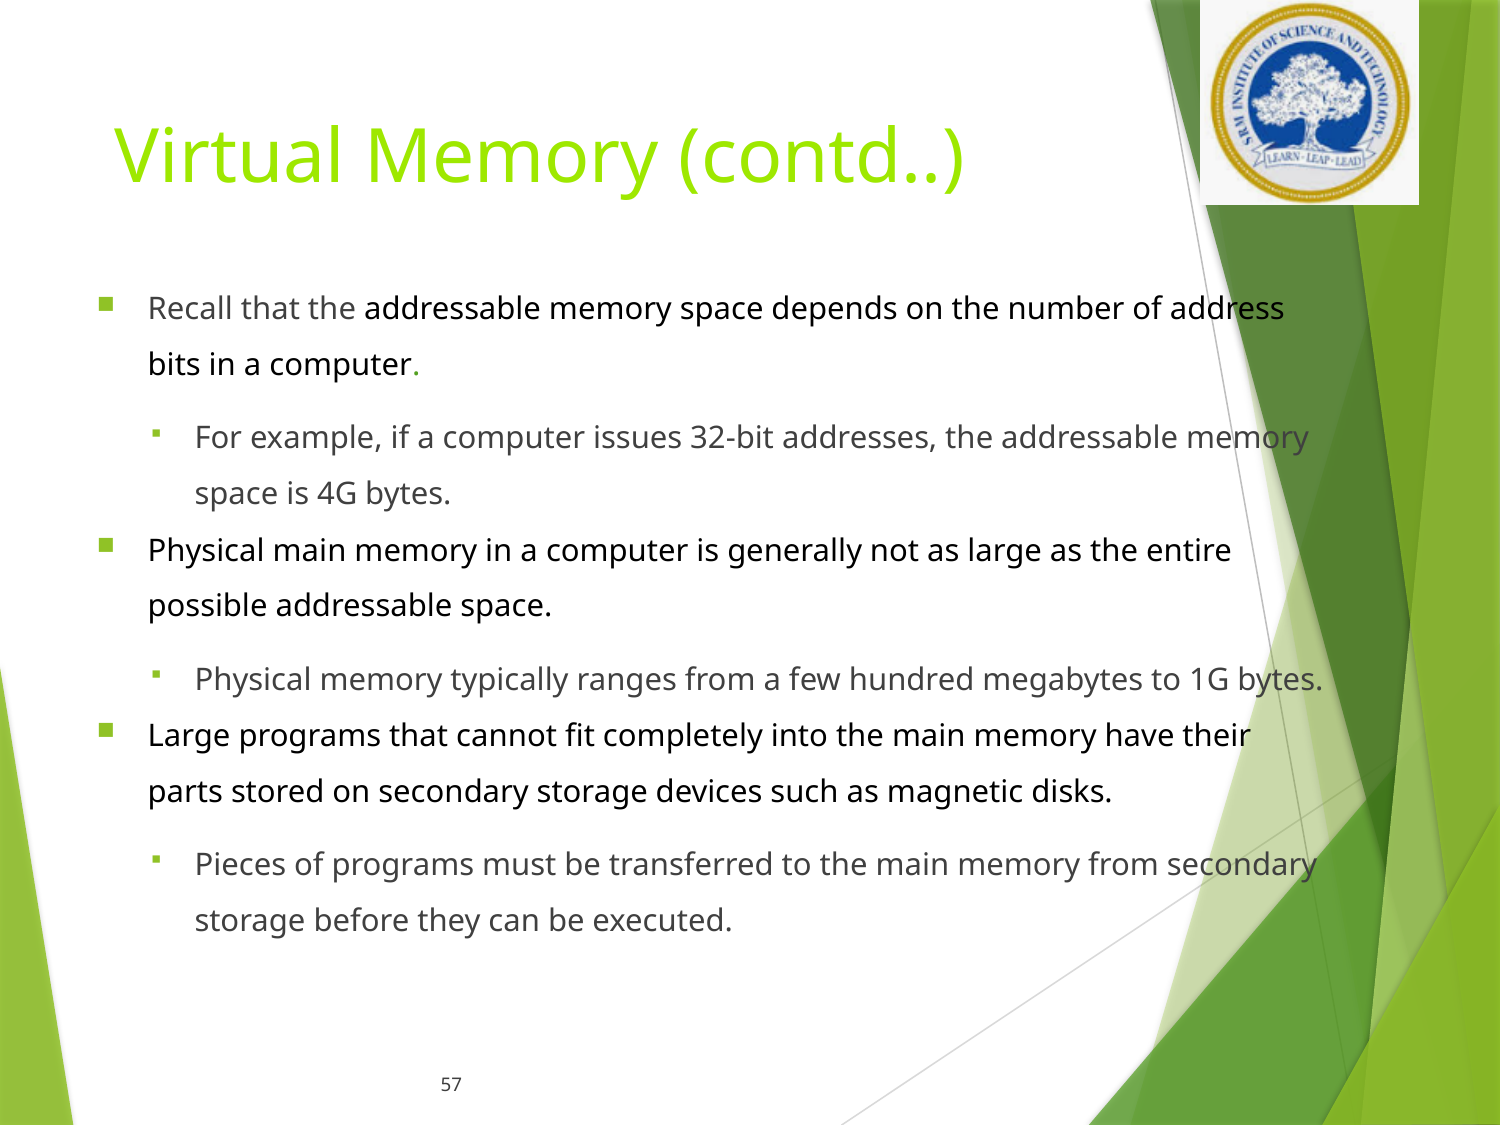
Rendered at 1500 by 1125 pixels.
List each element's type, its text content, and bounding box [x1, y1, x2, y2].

picture [1199, 0, 1420, 206]
list Recall that the addressable memory space depends on the number of address bits in a computer. For example, if a computer issues 32-bit addresses, the addressable memory space is 4G bytes. Physical main memory in a computer is generally not as large as the entire possible addressable space. Physical memory typically ranges from a few hundred megabytes to 1G bytes. Large programs that cannot fit completely into the main memory have their parts stored on secondary storage devices such as magnetic disks. Pieces of programs must be transferred to the main memory from secondary storage before they can be executed. [62, 262, 1347, 985]
slide_number 57 [433, 1062, 1337, 1108]
title Virtual Memory (contd..) [99, 99, 1142, 262]
